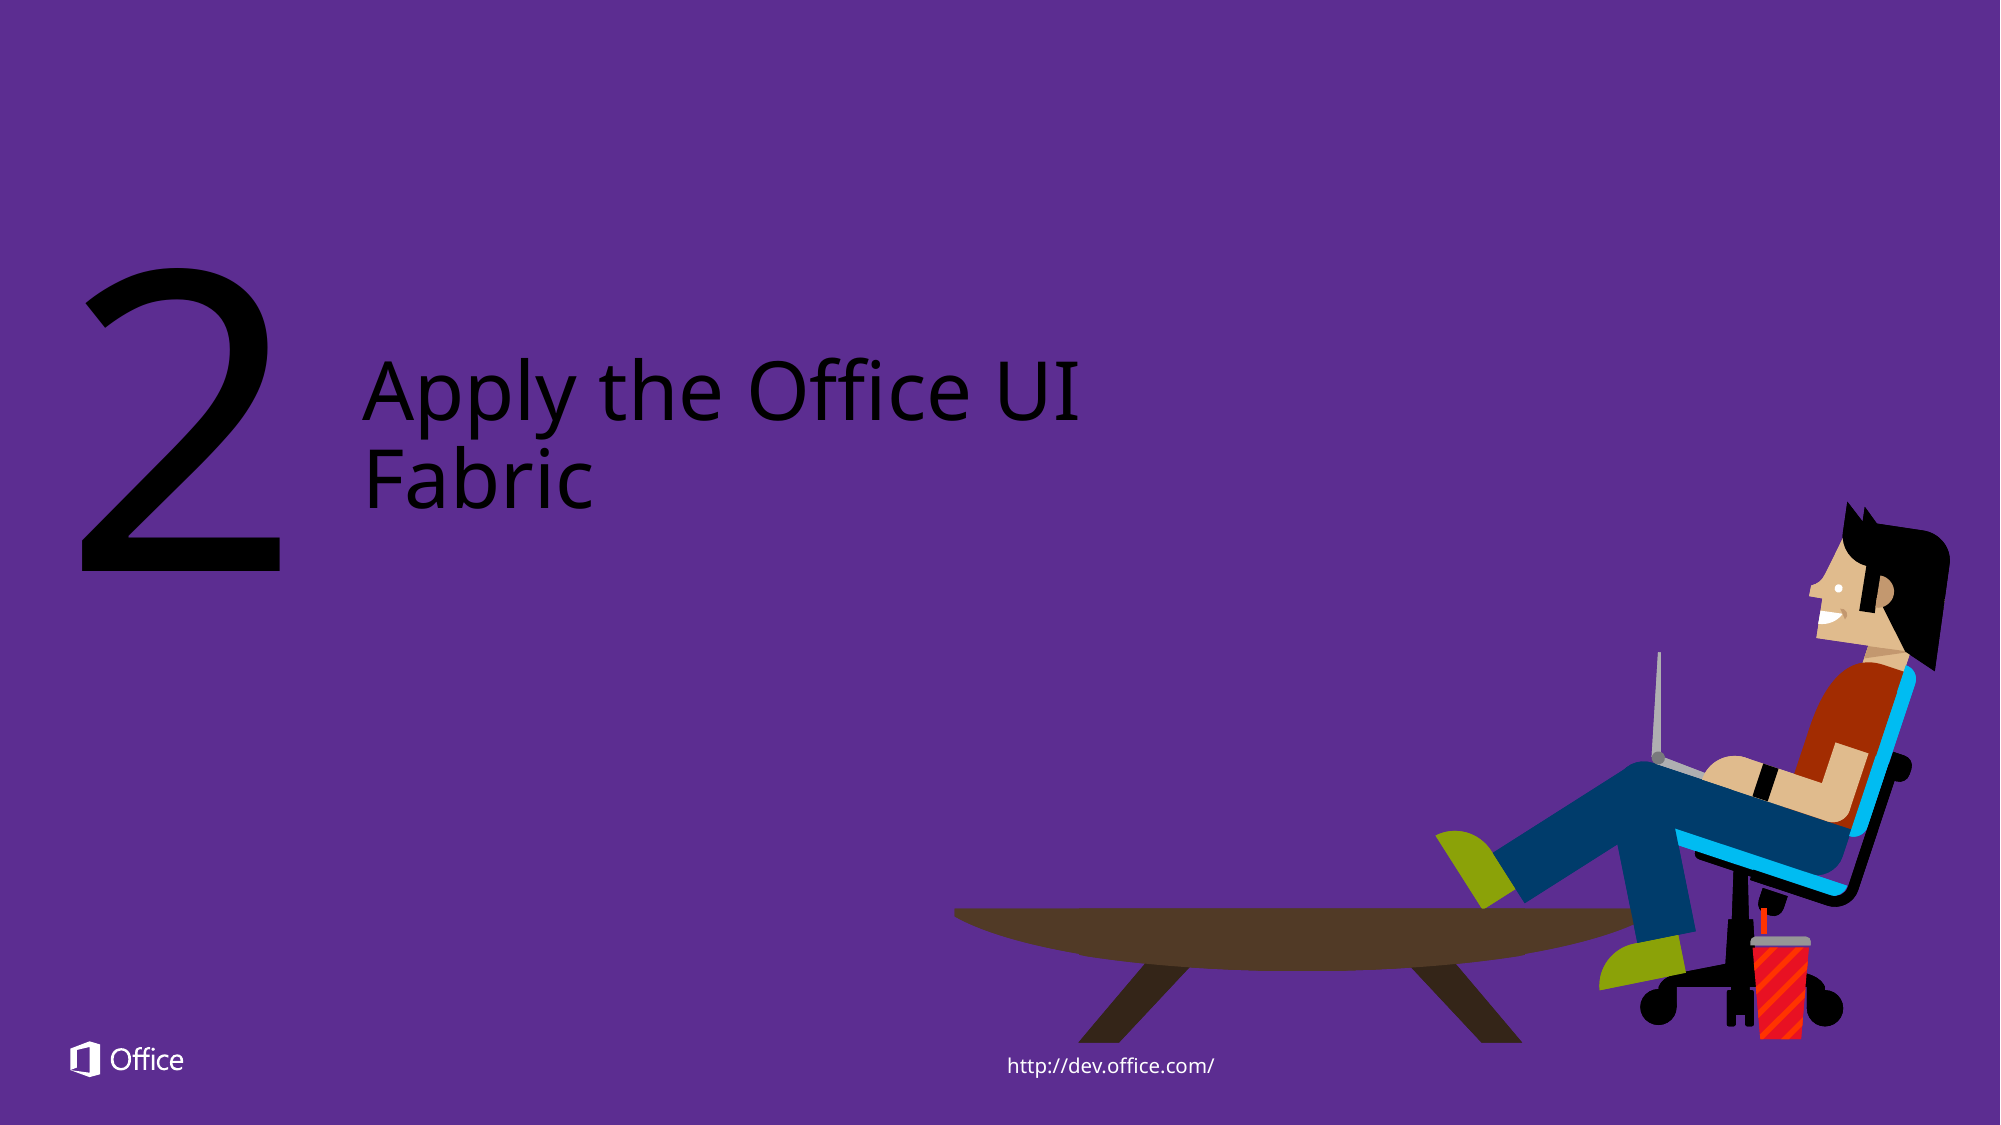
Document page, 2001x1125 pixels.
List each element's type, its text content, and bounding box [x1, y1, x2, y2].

list Apply the Office UI Fabric [339, 378, 1294, 498]
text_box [954, 492, 1927, 1086]
list 2 [39, 194, 339, 682]
